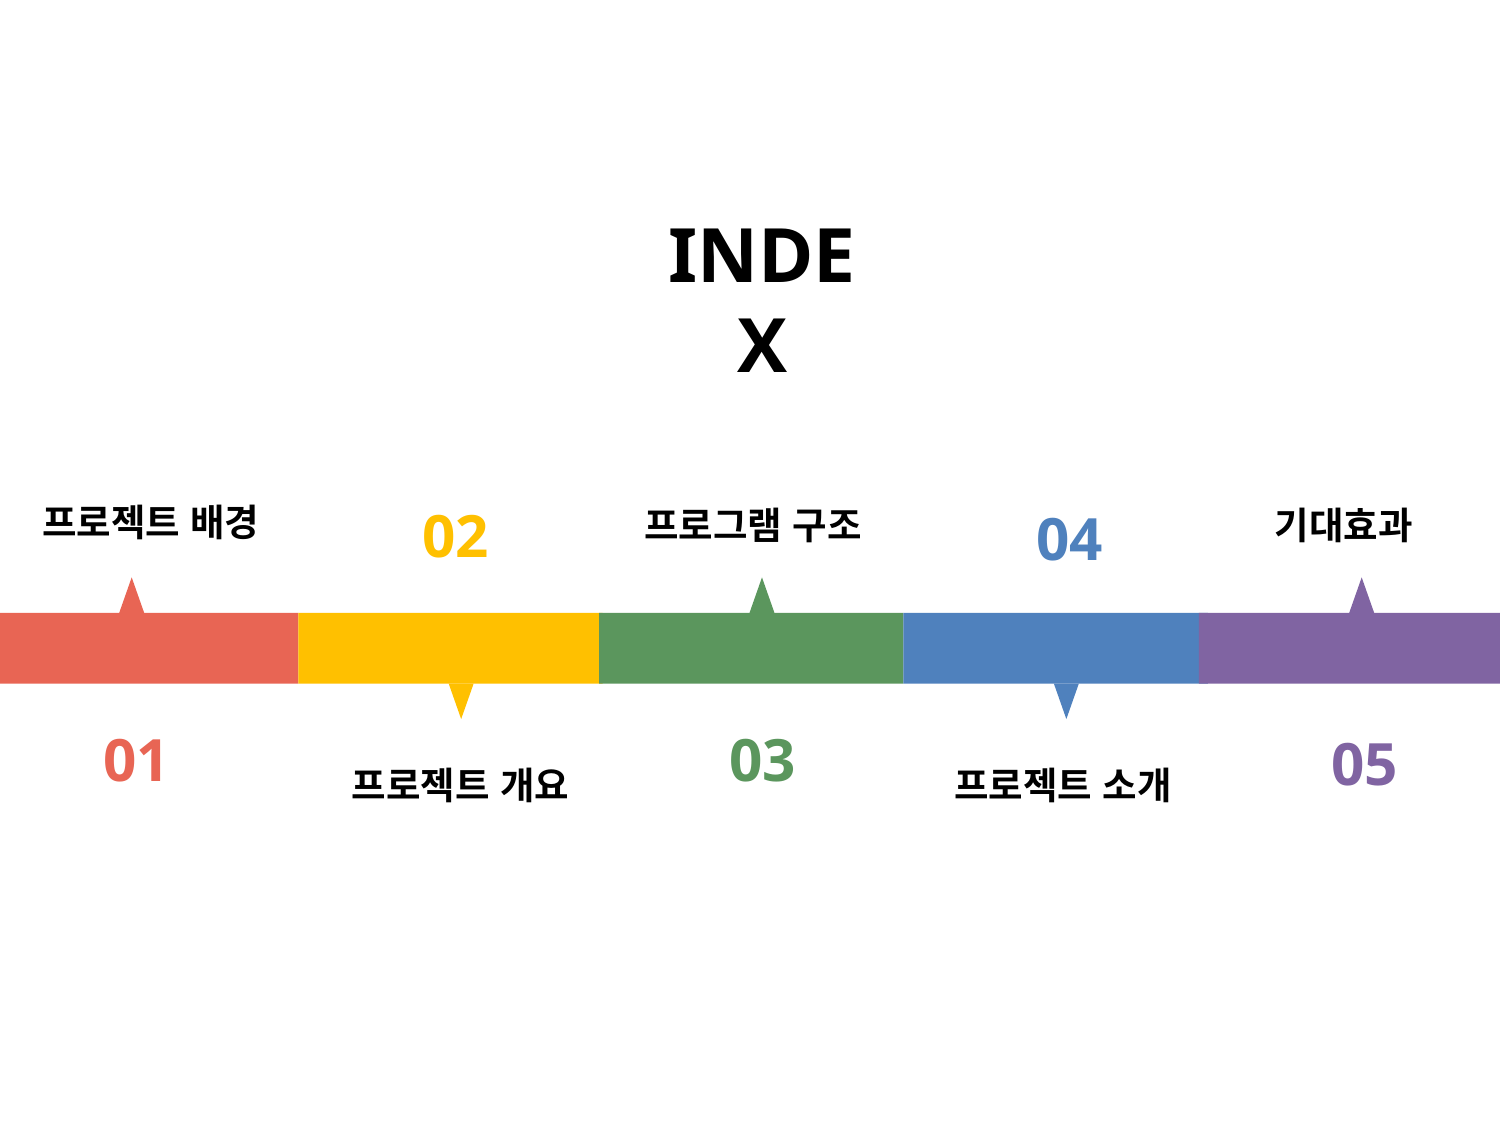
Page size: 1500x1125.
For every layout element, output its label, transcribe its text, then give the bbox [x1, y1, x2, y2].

text_box [1051, 681, 1081, 722]
text_box 02 [407, 491, 514, 575]
text_box [907, 611, 1197, 686]
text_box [0, 577, 904, 720]
text_box [1197, 611, 1500, 686]
text_box 05 [1316, 719, 1424, 804]
text_box 프로그램 구조 [608, 494, 899, 575]
text_box [1347, 590, 1377, 615]
text_box INDEX [630, 200, 895, 396]
text_box 01 [88, 728, 195, 801]
text_box 03 [714, 728, 821, 801]
text_box 프로젝트 배경 [5, 491, 296, 575]
text_box 기대효과 [1198, 494, 1489, 590]
text_box 프로젝트 개요 [301, 754, 621, 850]
text_box 프로젝트 소개 [903, 754, 1223, 850]
text_box 04 [1021, 494, 1128, 580]
